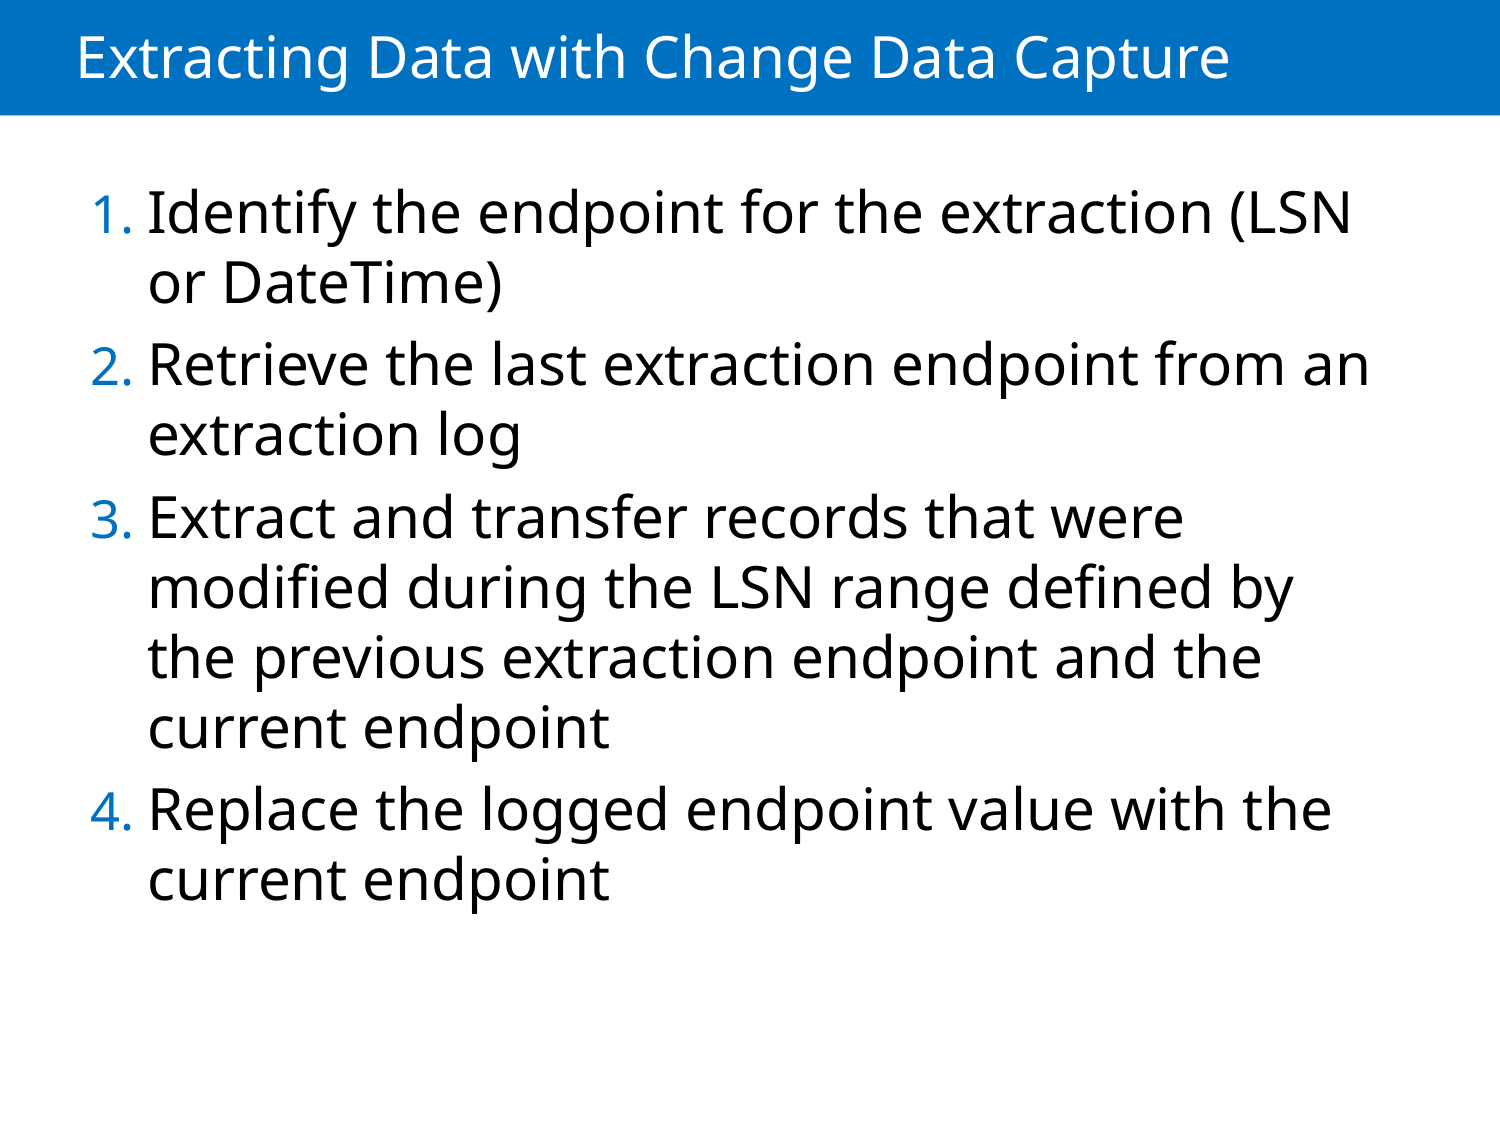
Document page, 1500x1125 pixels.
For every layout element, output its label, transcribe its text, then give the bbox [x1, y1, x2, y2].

text_box Identify the endpoint for the extraction (LSN or DateTime) Retrieve the last extraction endpoint from an extraction log Extract and transfer records that were modified during the LSN range defined by the previous extraction endpoint and the current endpoint Replace the logged endpoint value with the current endpoint [75, 167, 1408, 1012]
title Extracting Data with Change Data Capture [75, 0, 1351, 122]
